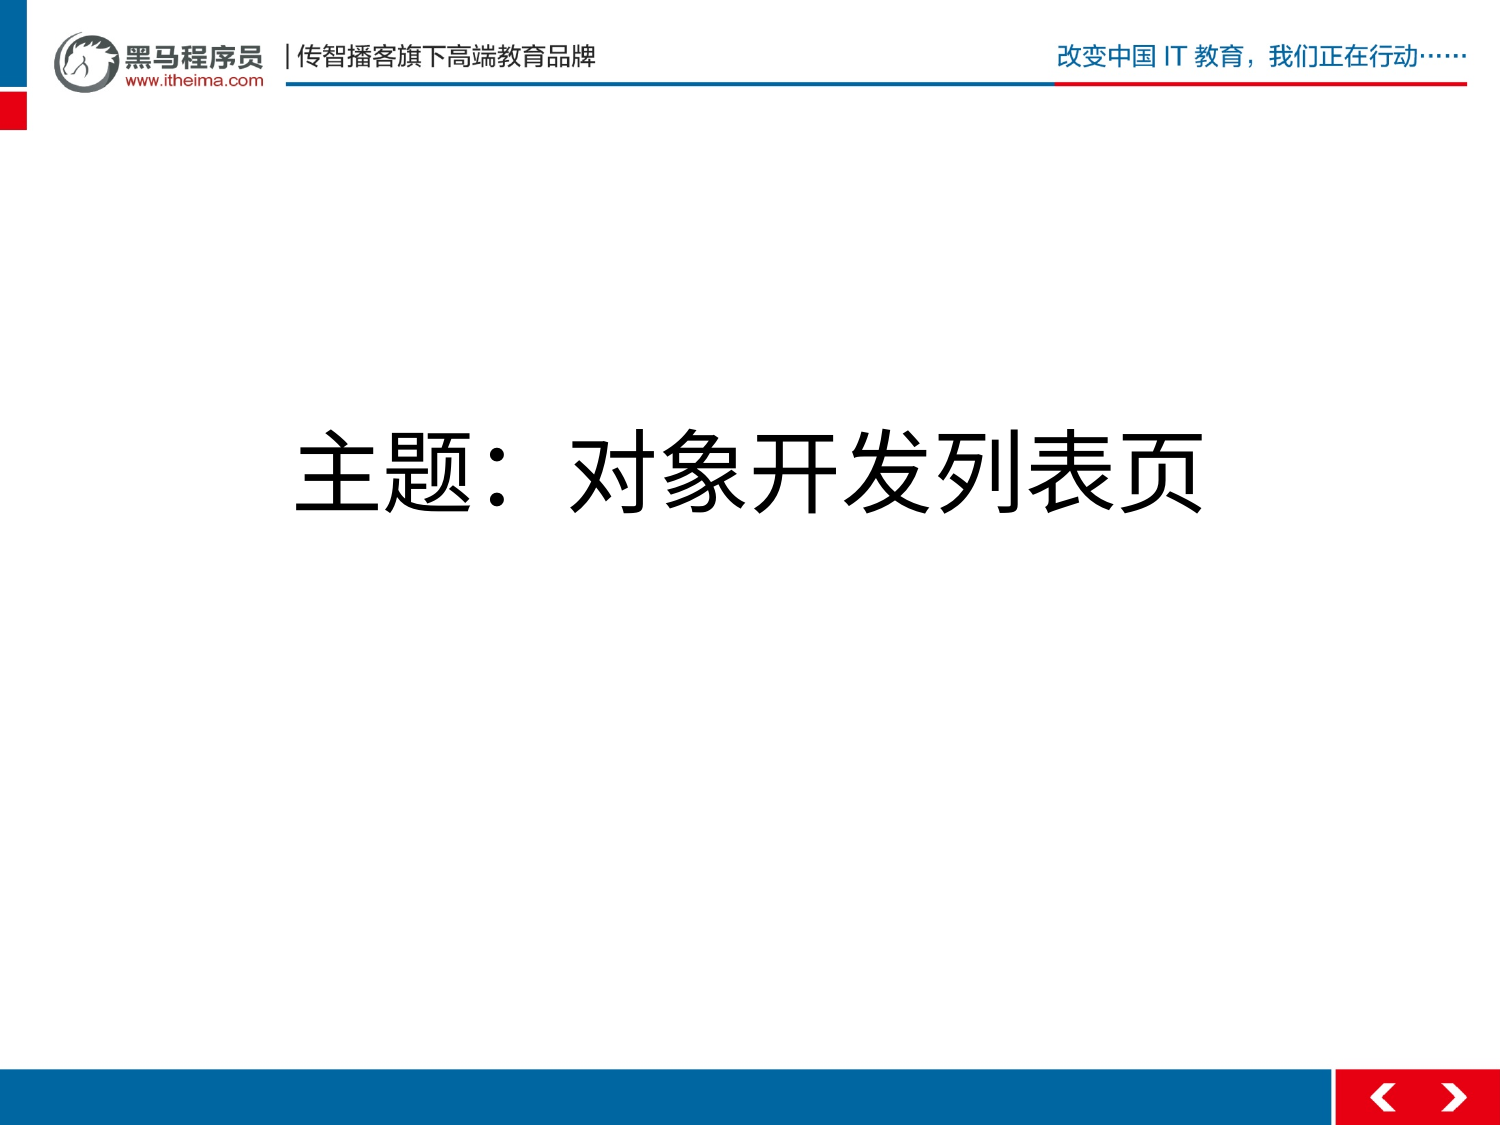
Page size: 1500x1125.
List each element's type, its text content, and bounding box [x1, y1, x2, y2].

title 主题：对象开发列表页 [112, 349, 1388, 591]
picture [0, 0, 1500, 1125]
